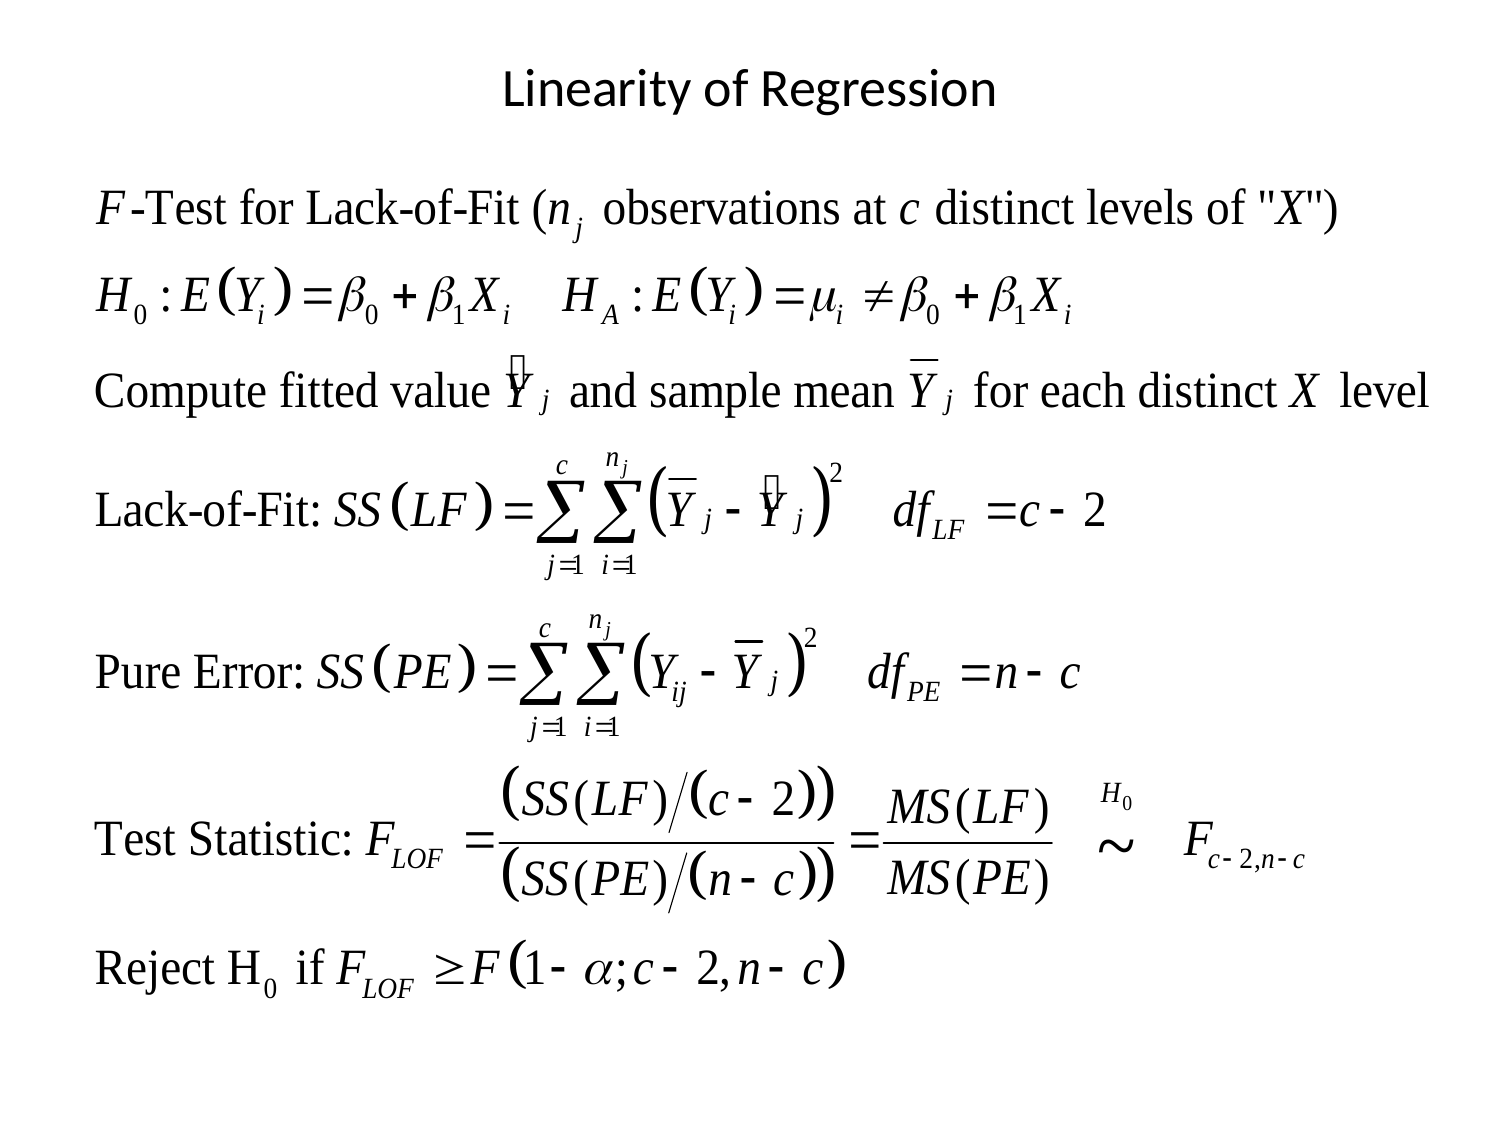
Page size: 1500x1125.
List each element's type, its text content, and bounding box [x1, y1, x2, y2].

title Linearity of Regression [75, 45, 1425, 125]
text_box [87, 174, 1438, 1014]
